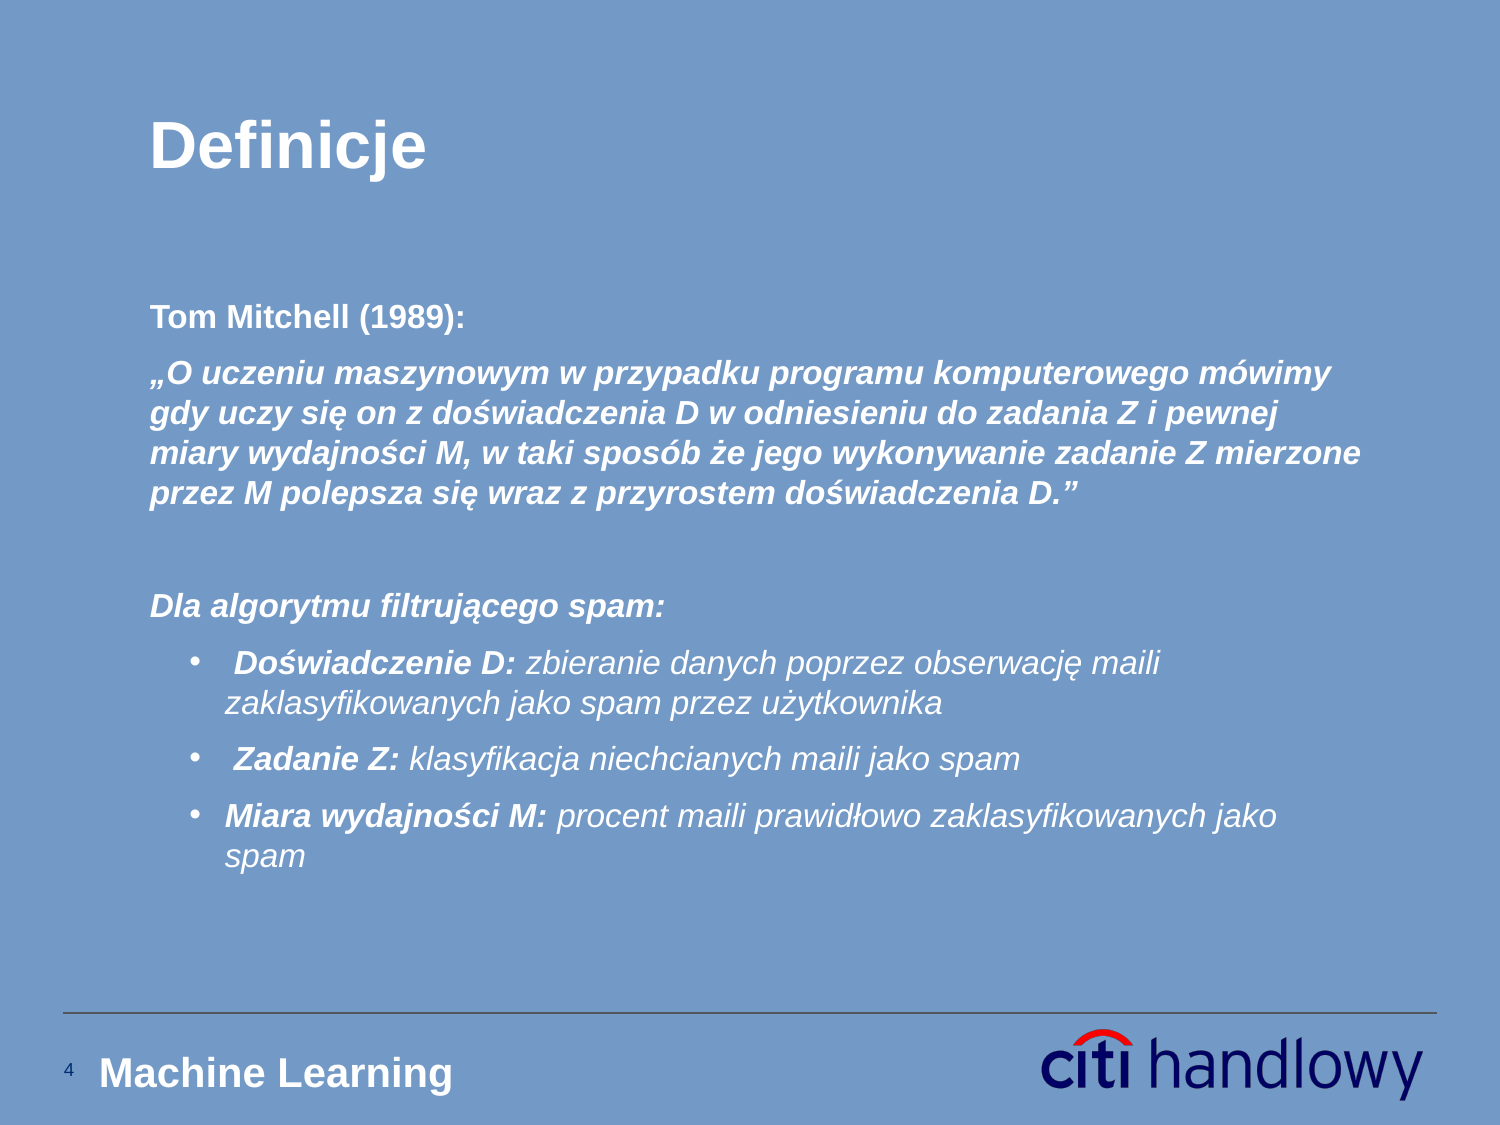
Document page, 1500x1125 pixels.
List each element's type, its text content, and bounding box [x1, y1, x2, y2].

text_box Definicje Tom Mitchell (1989): „O uczeniu maszynowym w przypadku programu komputerowego mówimy gdy uczy się on z doświadczenia D w odniesieniu do zadania Z i pewnej miary wydajności M, w taki sposób że jego wykonywanie zadanie Z mierzone przez M polepsza się wraz z przyrostem doświadczenia D.” Dla algorytmu filtrującego spam: Doświadczenie D: zbieranie danych poprzez obserwację maili zaklasyfikowanych jako spam przez użytkownika Zadanie Z: klasyfikacja niechcianych maili jako spam Miara wydajności M: procent maili prawidłowo zaklasyfikowanych jako spam [135, 94, 1382, 882]
picture [1026, 955, 1437, 1125]
